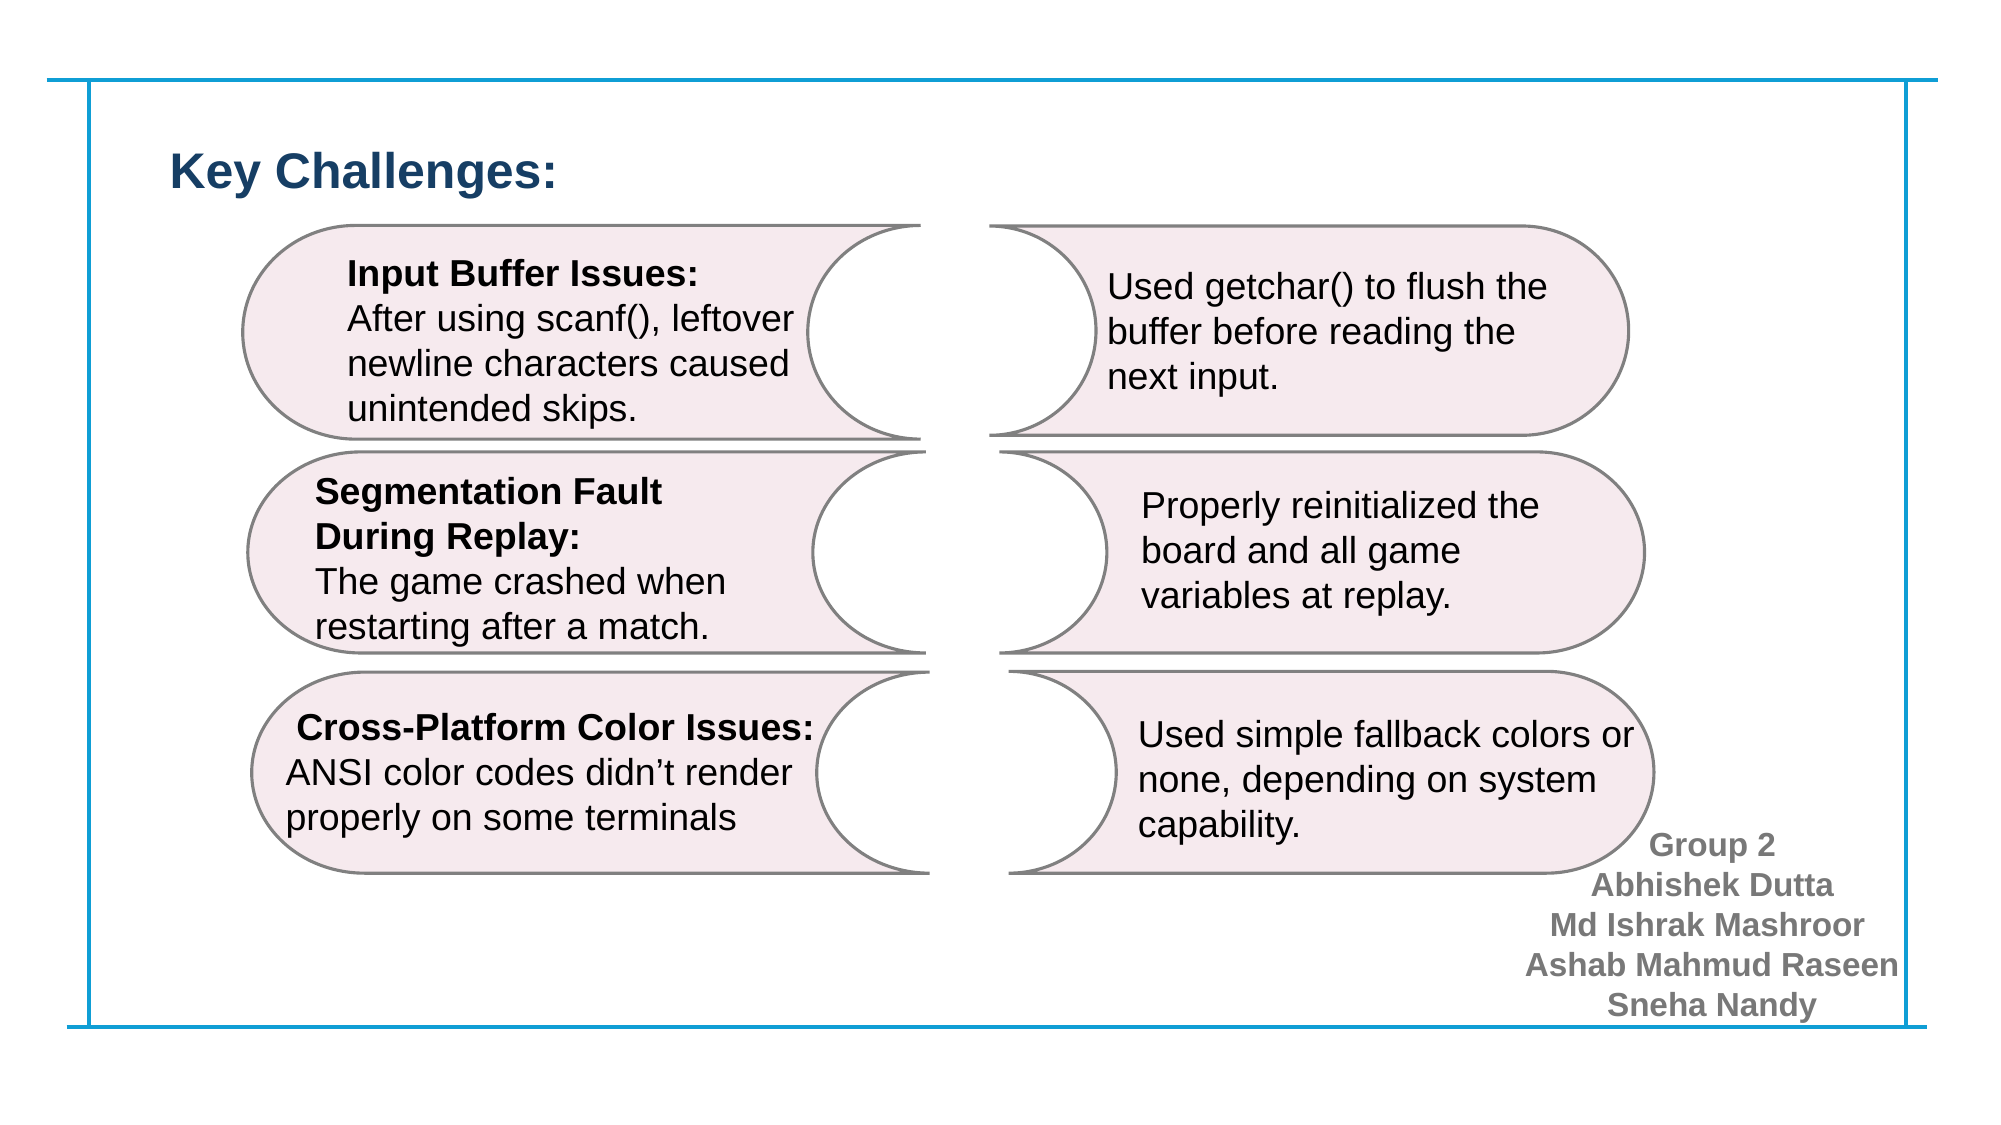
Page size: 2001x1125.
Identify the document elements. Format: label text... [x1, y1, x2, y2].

text_box Input Buffer Issues: After using scanf(), leftover newline characters caused unintended skips. [332, 241, 890, 437]
text_box [241, 223, 921, 441]
footer Group 2 Abhishek Dutta Md Ishrak Mashroor Ashab Mahmud Raseen Sneha Nandy [1326, 797, 2000, 1048]
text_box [1008, 670, 1696, 874]
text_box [998, 451, 1645, 654]
text_box Key Challenges: [154, 130, 624, 206]
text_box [247, 451, 927, 657]
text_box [251, 671, 931, 874]
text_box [988, 225, 1630, 493]
